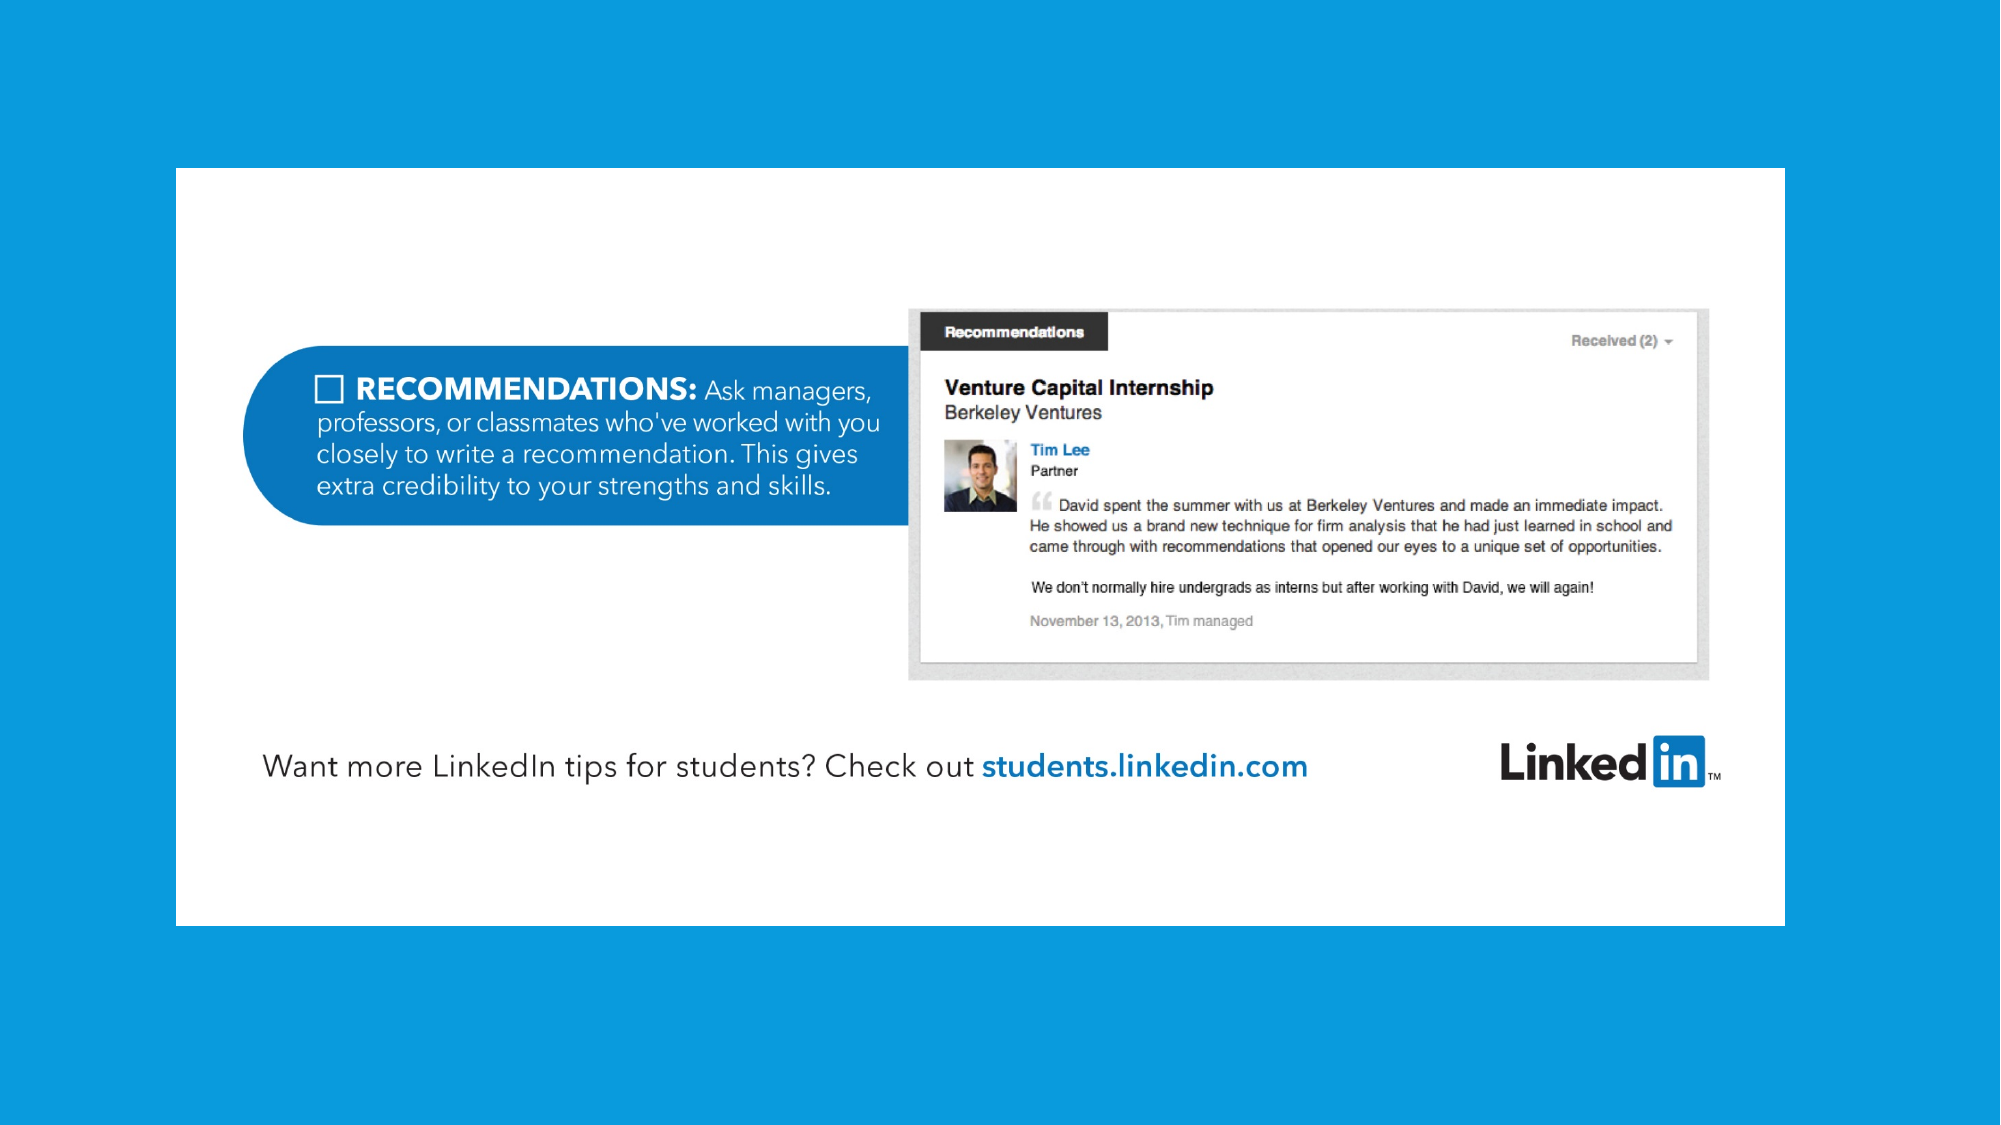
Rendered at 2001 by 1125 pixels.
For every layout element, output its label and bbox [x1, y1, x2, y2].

picture [177, 169, 1784, 925]
